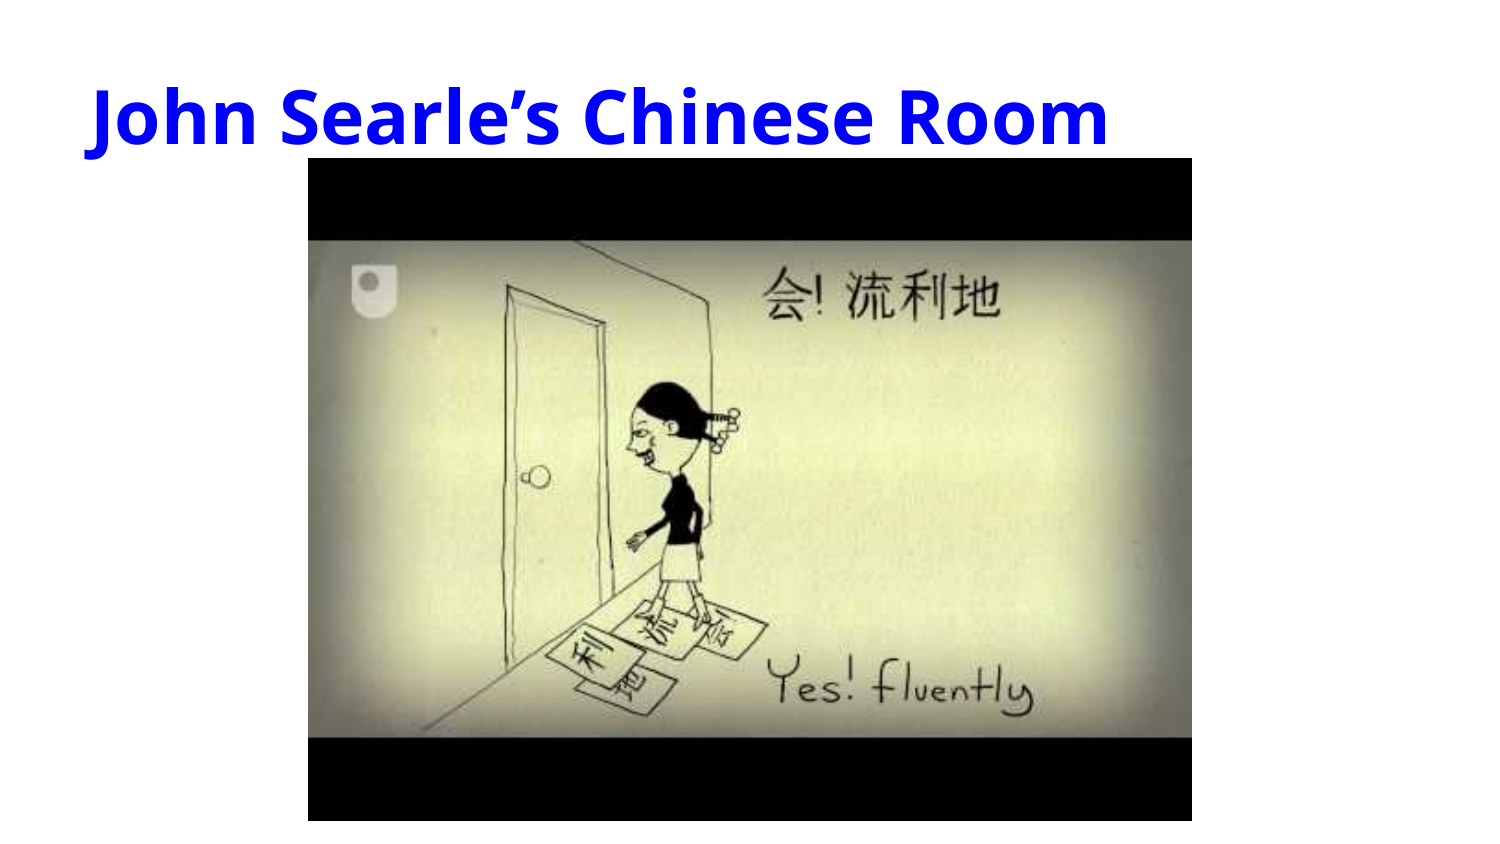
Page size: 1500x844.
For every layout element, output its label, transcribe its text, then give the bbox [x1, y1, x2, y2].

title John Searle’s Chinese Room [75, 33, 1425, 175]
picture [308, 158, 1192, 821]
